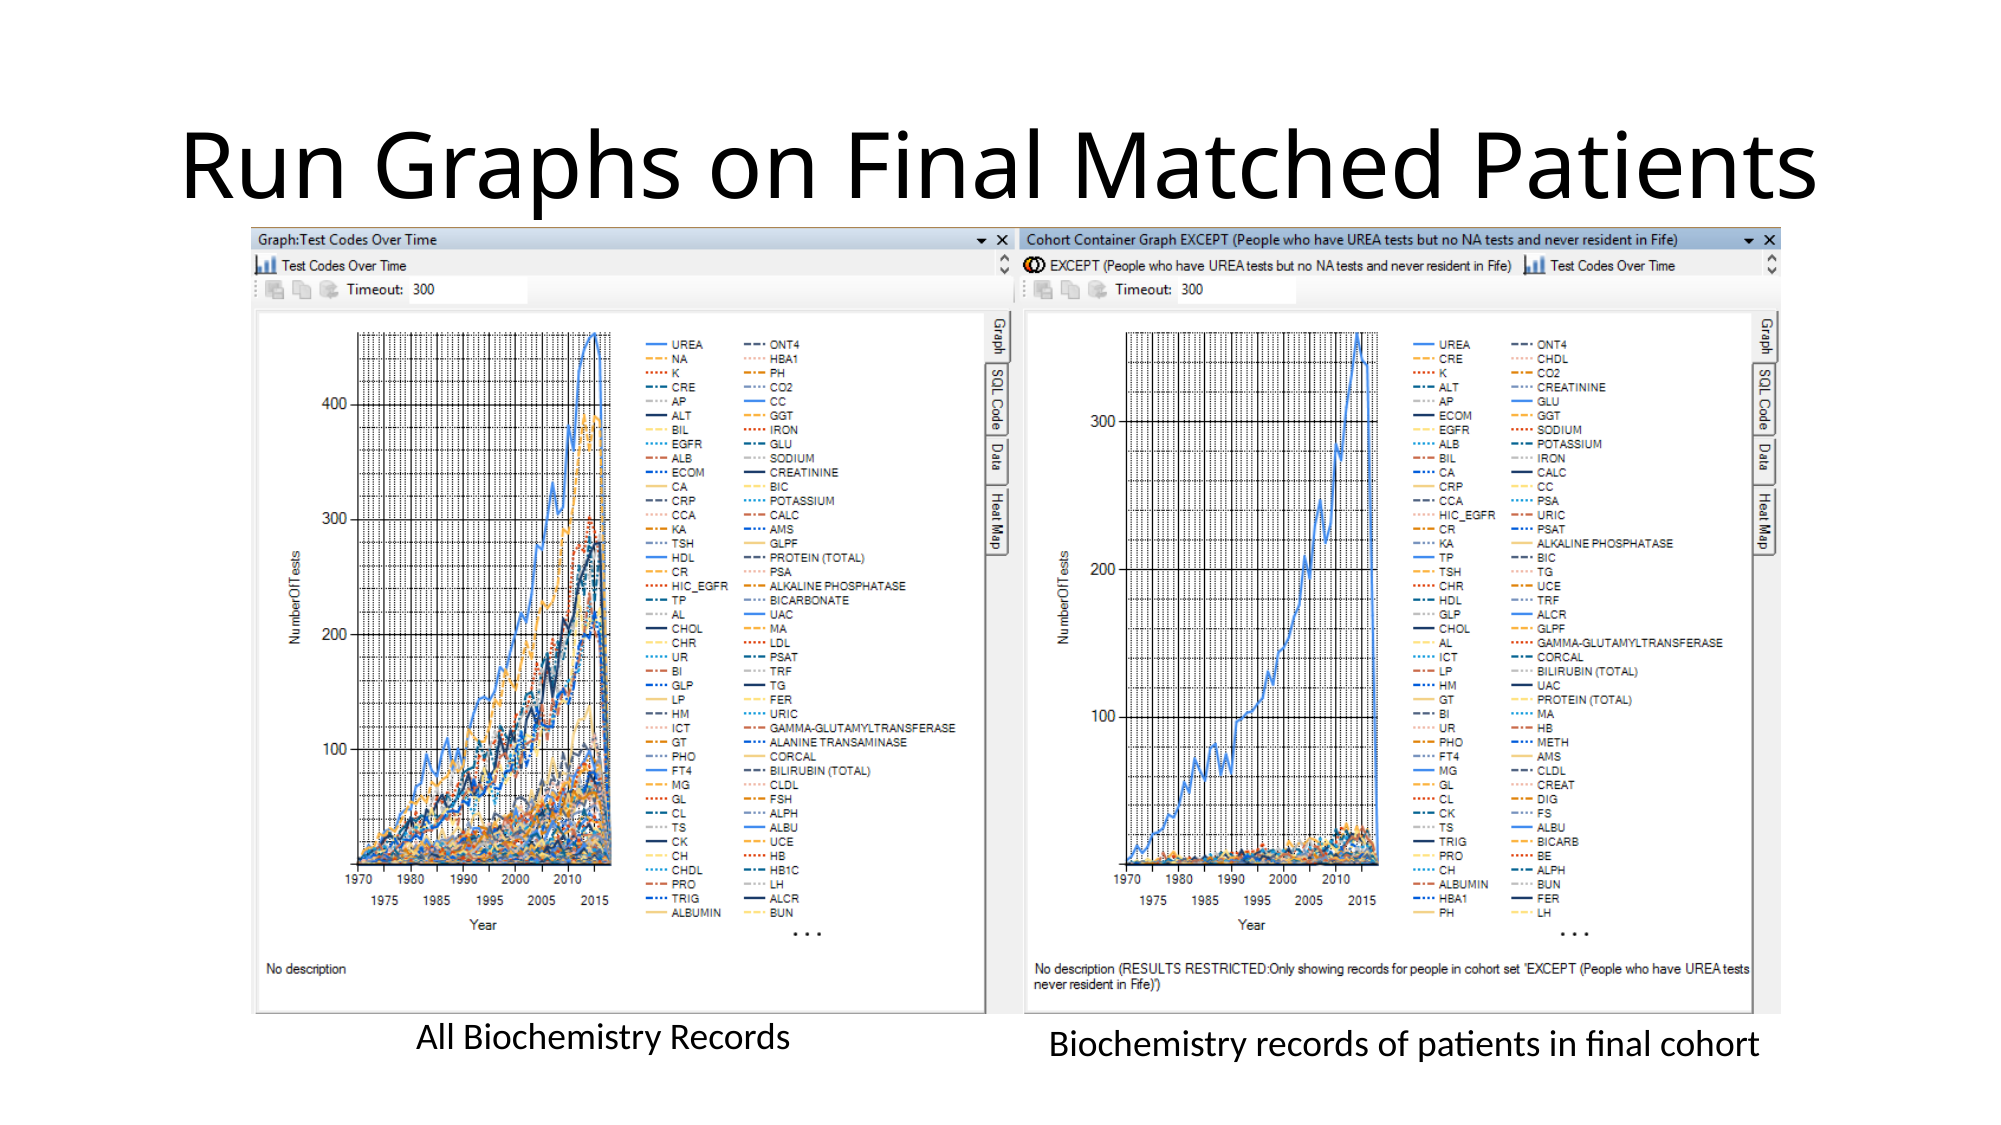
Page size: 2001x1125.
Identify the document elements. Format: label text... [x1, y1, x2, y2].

text_box Biochemistry records of patients in final cohort [1034, 1014, 1777, 1071]
title Run Graphs on Final Matched Patients [137, 59, 1863, 278]
picture [250, 227, 1781, 1014]
text_box All Biochemistry Records [401, 1014, 807, 1065]
